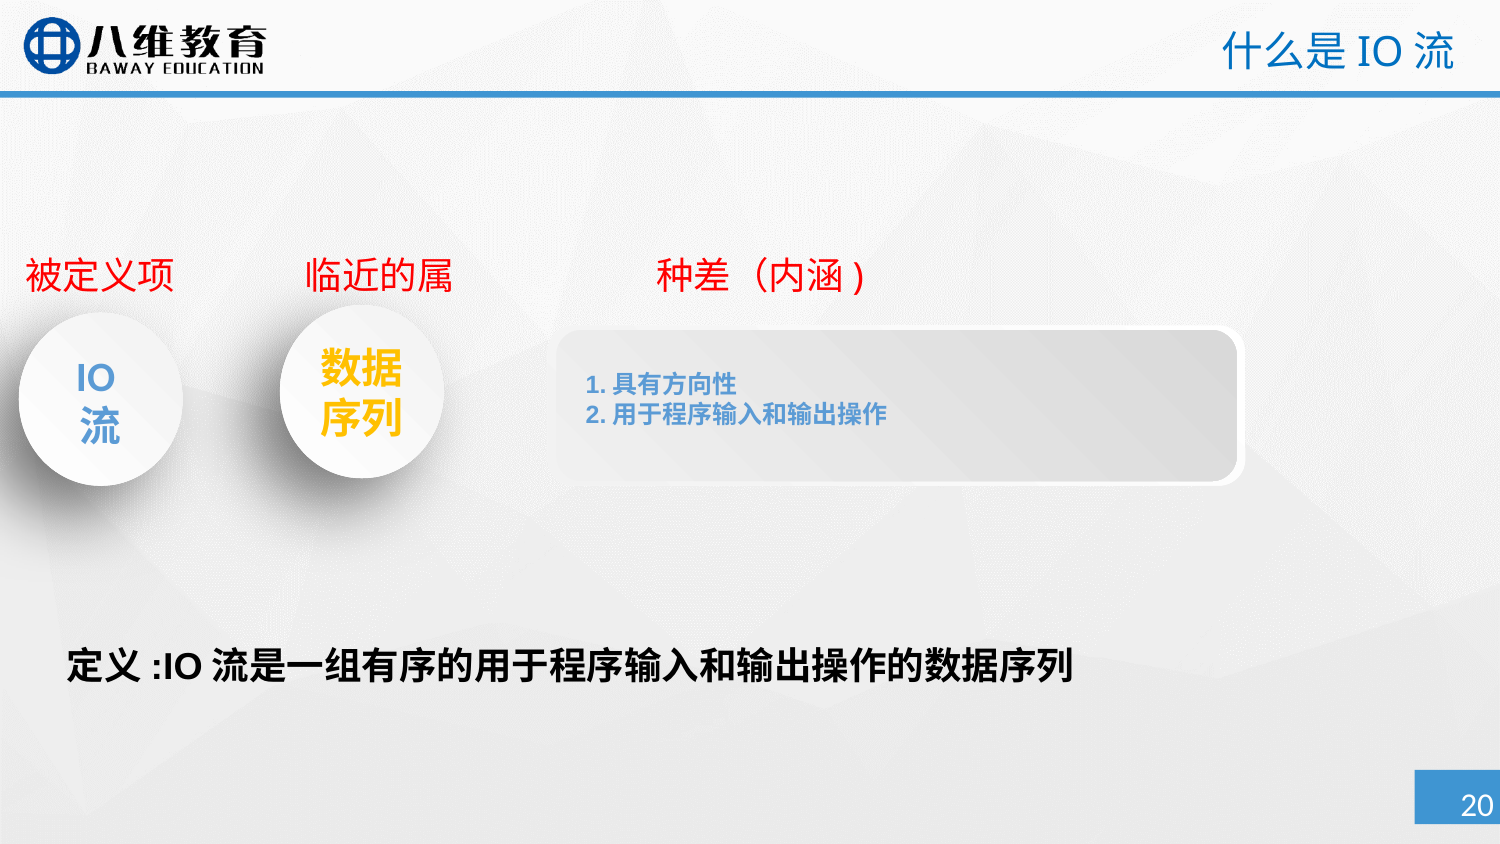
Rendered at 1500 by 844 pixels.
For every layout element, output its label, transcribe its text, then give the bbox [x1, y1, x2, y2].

picture [0, 98, 1500, 844]
text_box 种差（内涵) [614, 244, 906, 305]
title 什么是IO流 [360, 23, 1471, 85]
text_box 临近的属 [212, 244, 547, 305]
text_box 数据序列 [278, 304, 445, 480]
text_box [547, 325, 1246, 486]
picture [0, 0, 1500, 91]
text_box IO流 [17, 311, 184, 487]
text_box 定义:IO流是一组有序的用于程序输入和输出操作的数据序列 [51, 634, 1090, 695]
text_box 被定义项 [0, 244, 212, 305]
